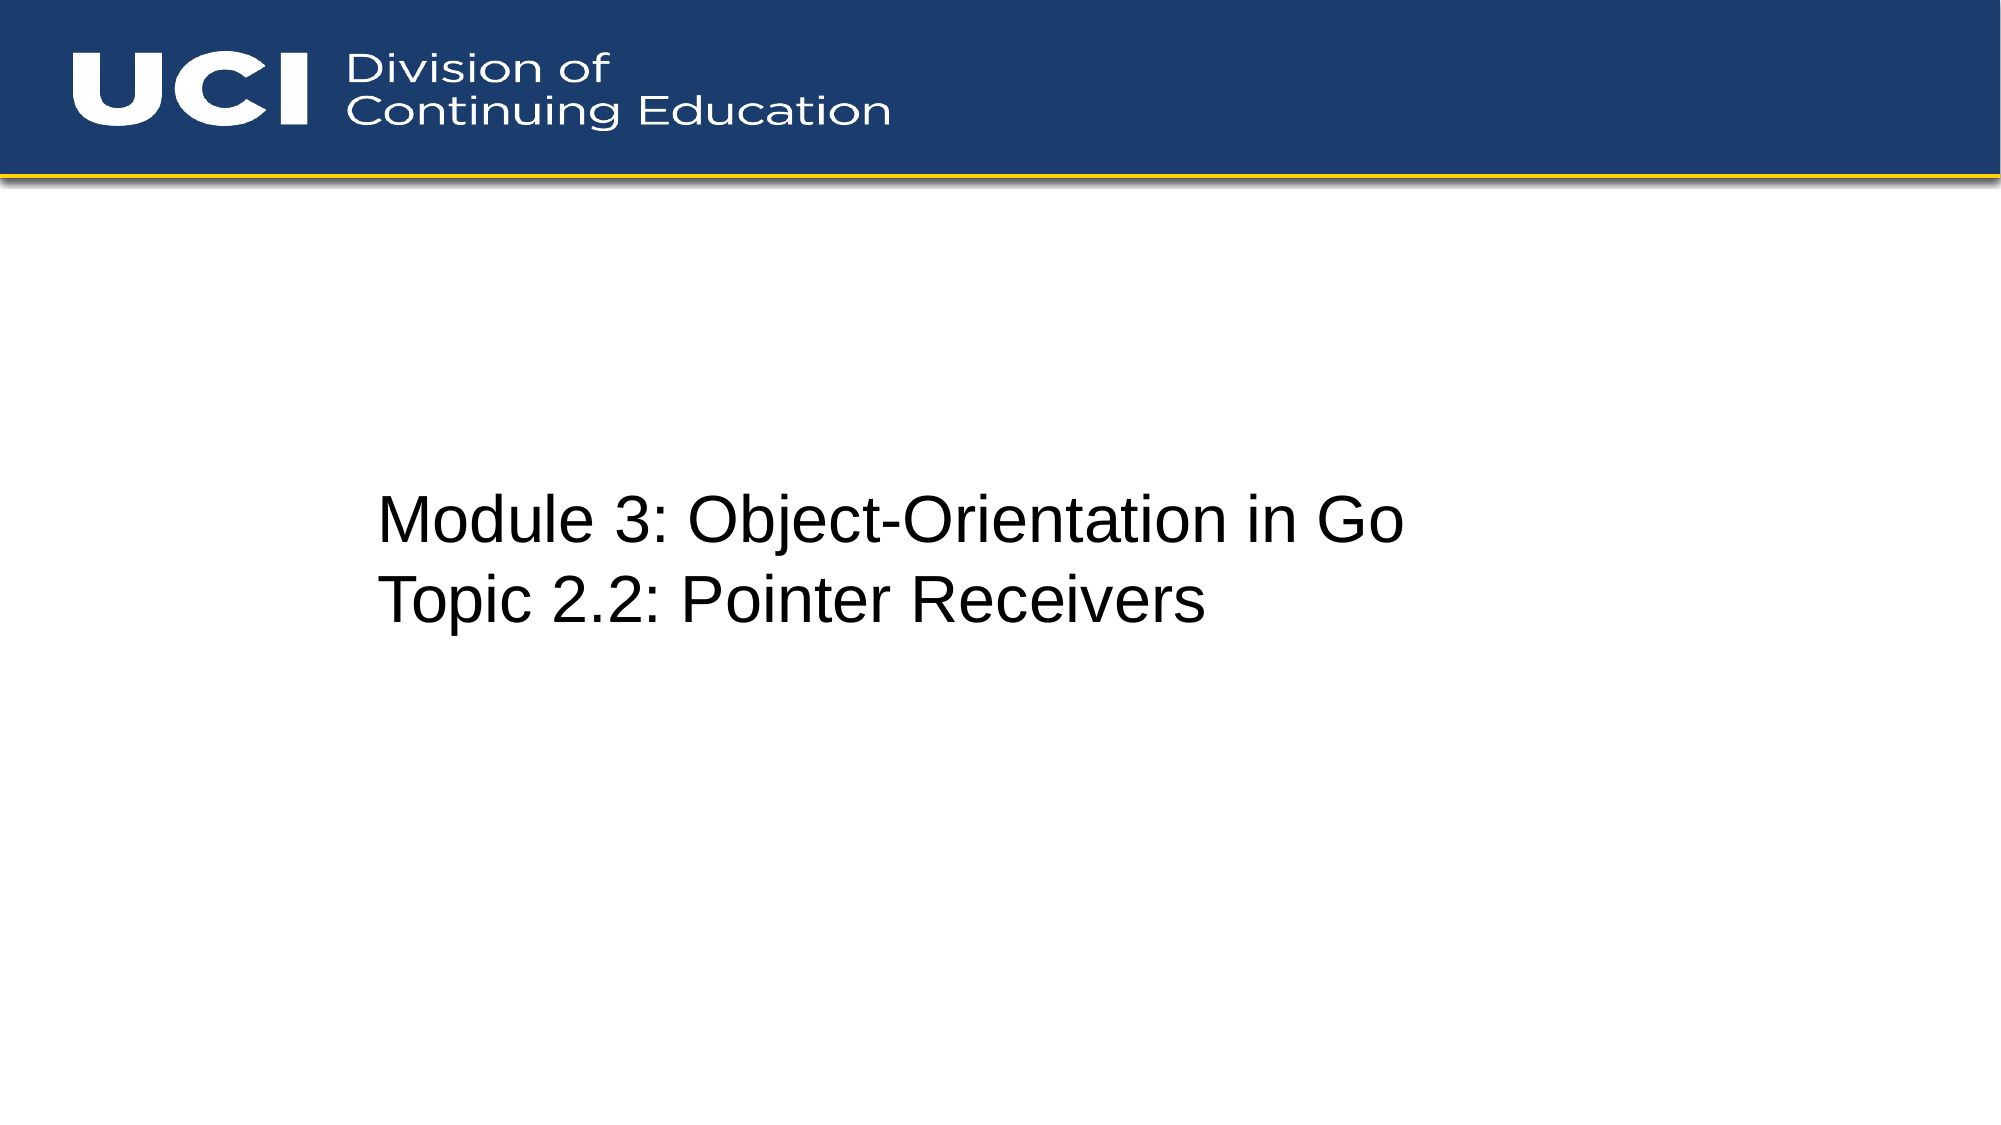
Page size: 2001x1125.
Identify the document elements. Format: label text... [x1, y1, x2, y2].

text_box Module 3: Object-Orientation in Go Topic 2.2: Pointer Receivers [362, 374, 1638, 738]
picture [73, 51, 889, 131]
